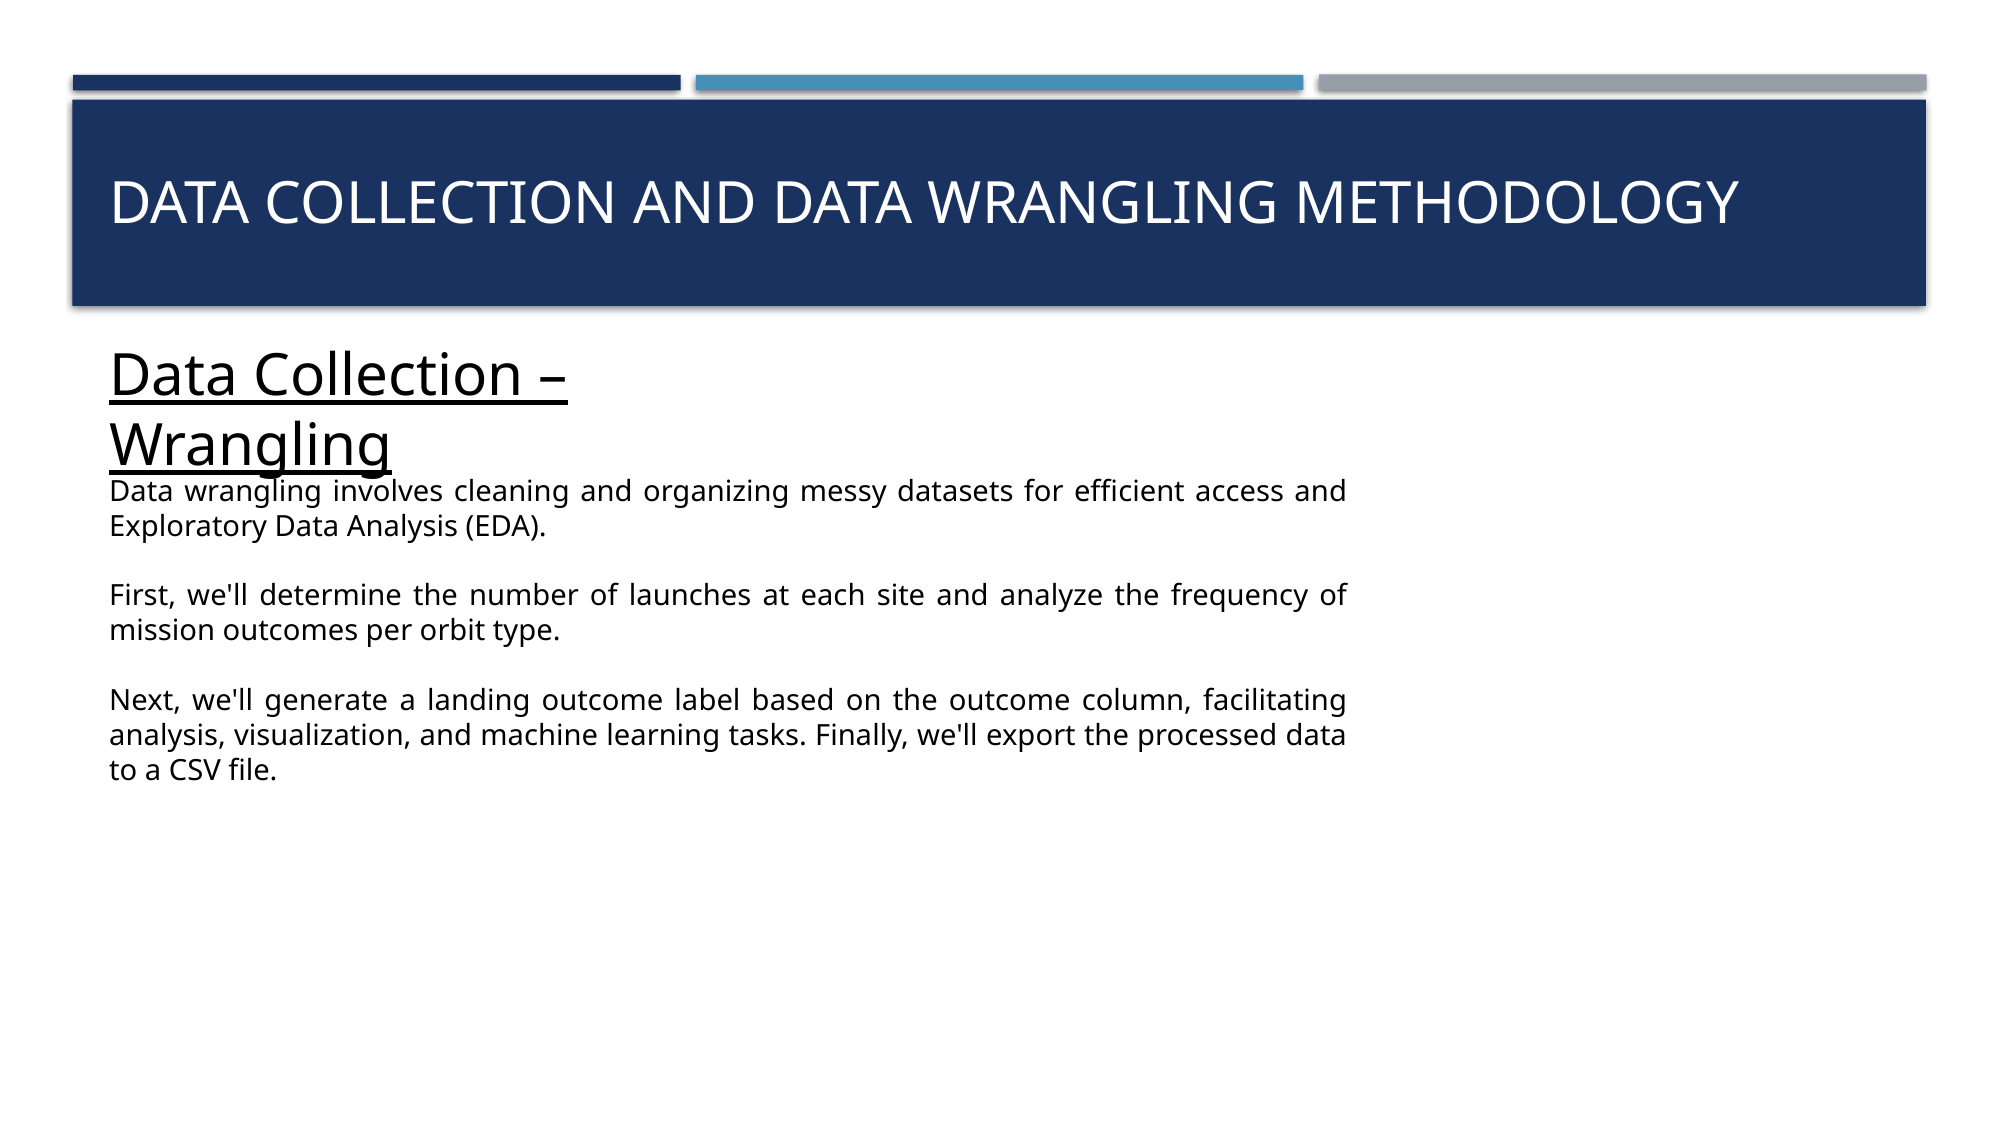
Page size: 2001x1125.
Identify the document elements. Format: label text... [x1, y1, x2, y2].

title Data collection and data wrangling methodology [94, 119, 1904, 282]
text_box Data wrangling involves cleaning and organizing messy datasets for efficient access and Exploratory Data Analysis (EDA). First, we'll determine the number of launches at each site and analyze the frequency of mission outcomes per orbit type. Next, we'll generate a landing outcome label based on the outcome column, facilitating analysis, visualization, and machine learning tasks. Finally, we'll export the processed data to a CSV file. [94, 464, 1363, 794]
text_box Data Collection – Wrangling [94, 330, 840, 485]
